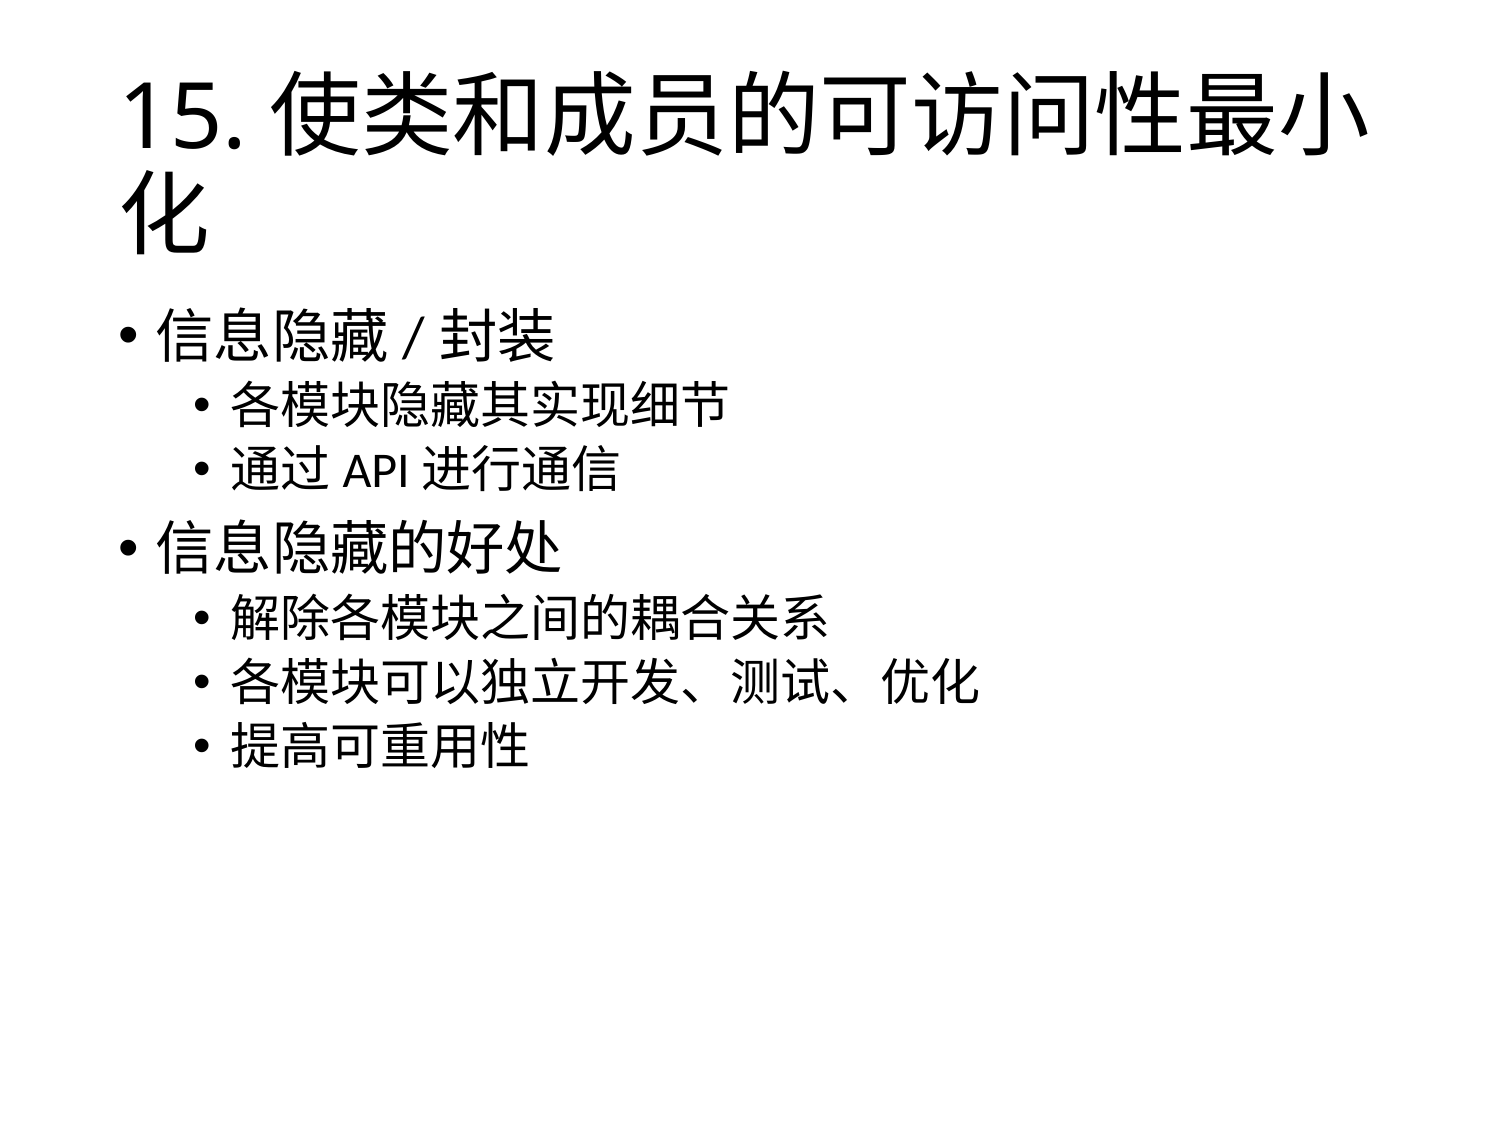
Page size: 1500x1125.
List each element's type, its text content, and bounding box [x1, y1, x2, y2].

title 15.使类和成员的可访问性最小化 [103, 59, 1397, 278]
list 信息隐藏/封装 各模块隐藏其实现细节 通过API进行通信 信息隐藏的好处 解除各模块之间的耦合关系 各模块可以独立开发、测试、优化 提高可重用性 [103, 299, 1397, 1014]
